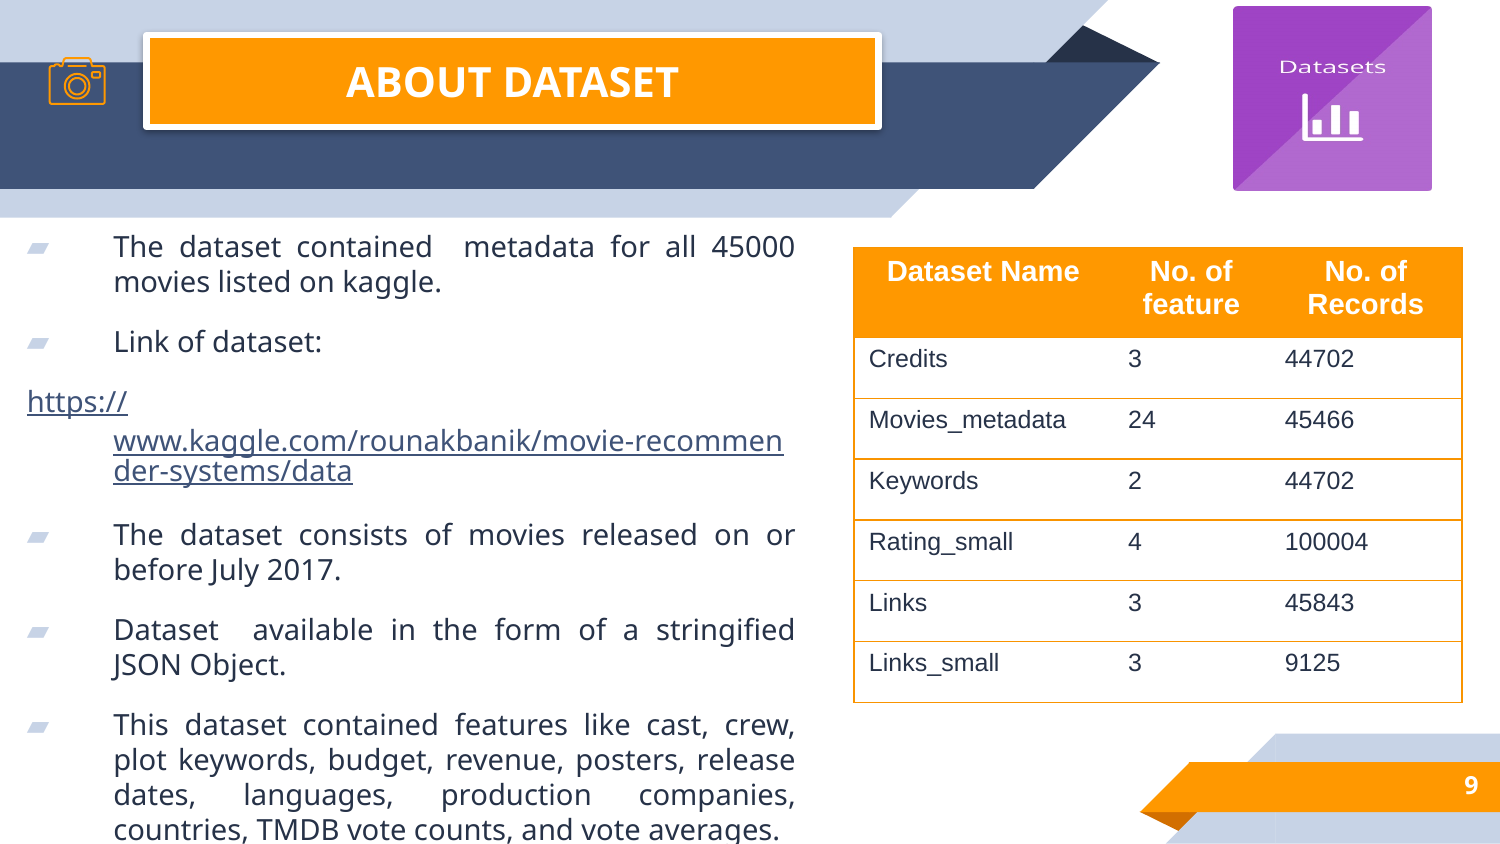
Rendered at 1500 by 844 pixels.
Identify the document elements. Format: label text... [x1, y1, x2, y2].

table_cell Keywords [855, 460, 1113, 519]
title ABOUT DATASET [143, 32, 882, 130]
table_cell Links [855, 581, 1113, 641]
table_cell 3 [1113, 338, 1270, 398]
table_header Dataset Name [855, 248, 1113, 337]
table_cell Credits [855, 338, 1113, 398]
table_cell 44702 [1270, 338, 1461, 398]
table_cell Movies_metadata [855, 399, 1113, 458]
table_cell 2 [1113, 460, 1270, 519]
picture [1233, 6, 1433, 191]
table_cell 100004 [1270, 521, 1461, 580]
table_cell Links_small [855, 642, 1113, 702]
table_cell 44702 [1270, 460, 1461, 519]
table_cell 3 [1113, 642, 1270, 702]
table_cell 9125 [1270, 642, 1461, 702]
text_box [49, 57, 105, 105]
table_header No. of feature [1113, 248, 1270, 337]
table_cell 3 [1113, 581, 1270, 641]
slide_number 9 [1249, 760, 1494, 813]
table_header No. of Records [1270, 248, 1461, 337]
list The dataset contained metadata for all 45000 movies listed on kaggle. Link of dataset: https://www.kaggle.com/rounakbanik/movie-recommender-systems/data The dataset consists of movies released on or before July 2017. Dataset available in the form of a stringified JSON Object. This dataset contained features like cast, crew, plot keywords, budget, revenue, posters, release dates, languages, production companies, countries, TMDB vote counts, and vote averages. [11, 261, 812, 844]
table_cell 45843 [1270, 581, 1461, 641]
table_cell 24 [1113, 399, 1270, 458]
table_cell 4 [1113, 521, 1270, 580]
table_cell 45466 [1270, 399, 1461, 458]
table_cell Rating_small [855, 521, 1113, 580]
